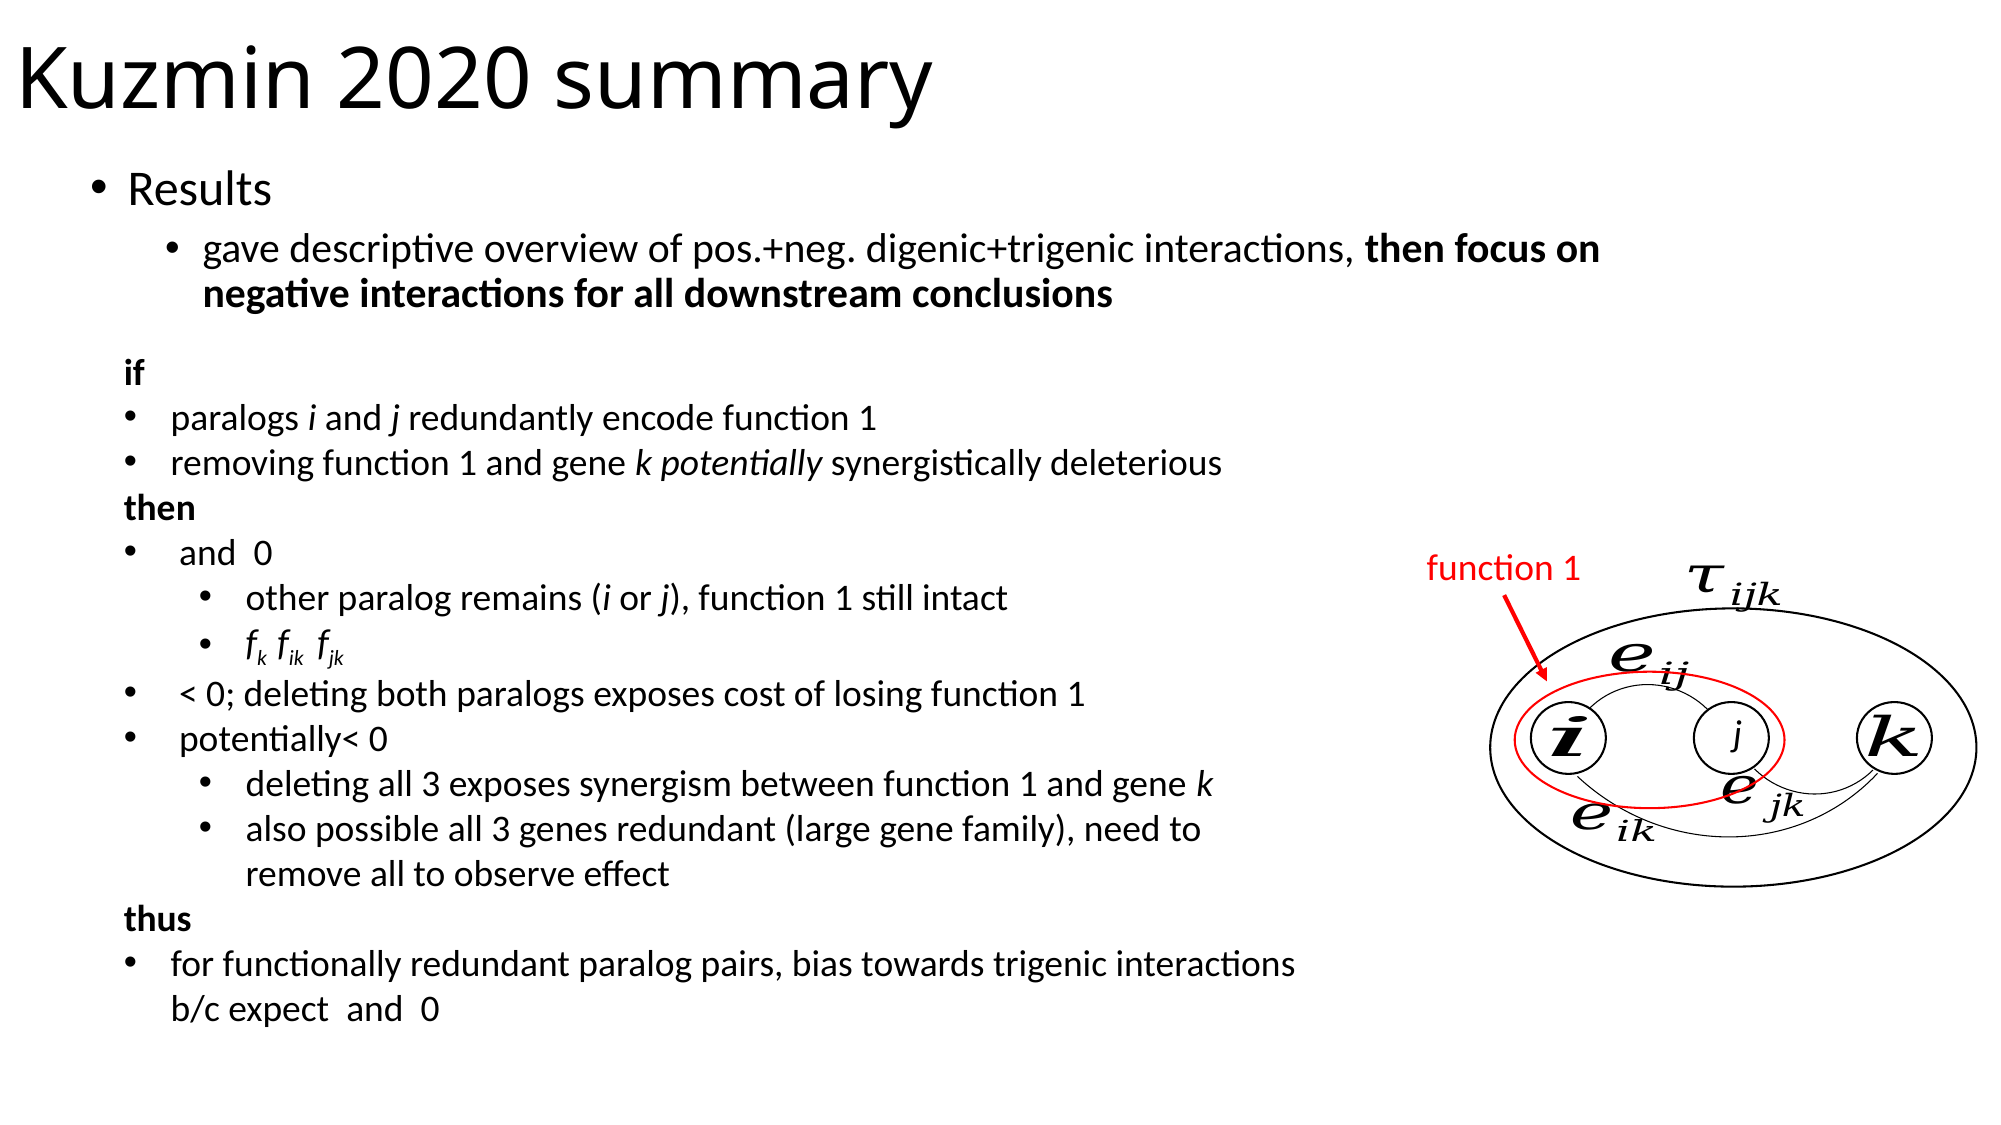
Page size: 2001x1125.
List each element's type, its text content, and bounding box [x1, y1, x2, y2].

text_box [1410, 417, 1977, 887]
list Results gave descriptive overview of pos.+neg. digenic+trigenic interactions, then focus on negative interactions for all downstream conclusions [0, 154, 1725, 351]
title Kuzmin 2020 summary [0, 26, 2000, 135]
